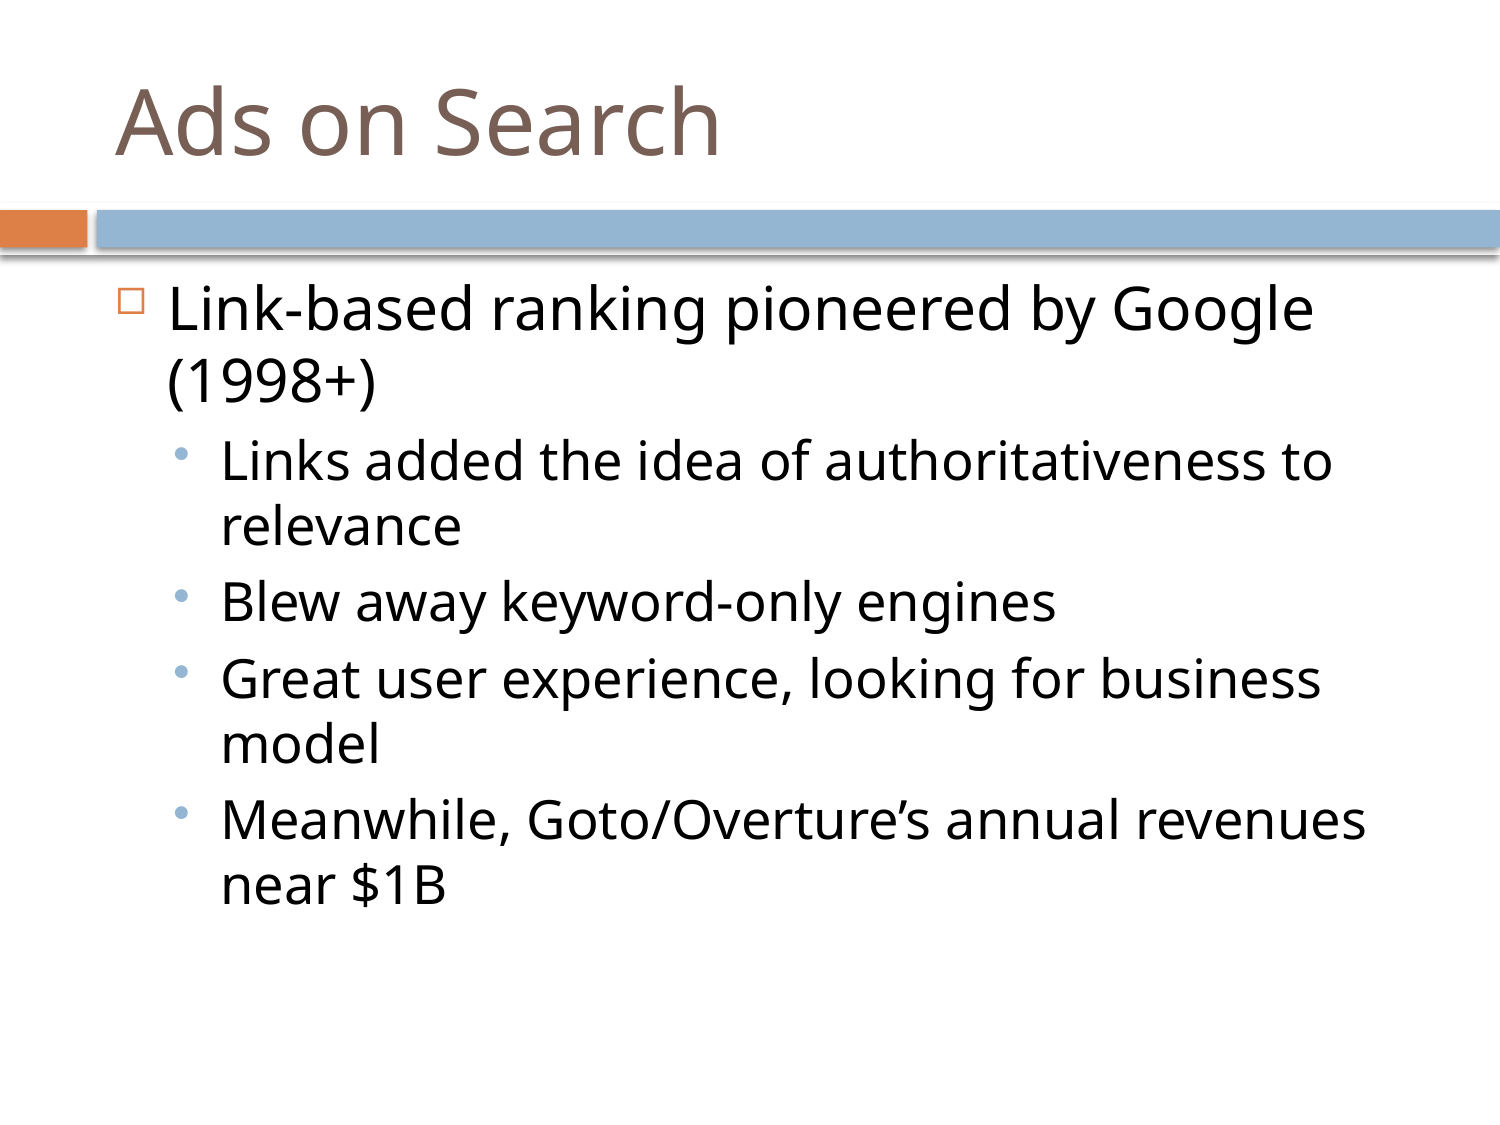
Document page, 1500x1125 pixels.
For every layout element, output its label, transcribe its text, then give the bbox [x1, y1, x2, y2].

title Ads on Search [100, 37, 1438, 200]
list Link-based ranking pioneered by Google (1998+) Links added the idea of authoritativeness to relevance Blew away keyword-only engines Great user experience, looking for business model Meanwhile, Goto/Overture’s annual revenues near $1B [100, 262, 1438, 1000]
